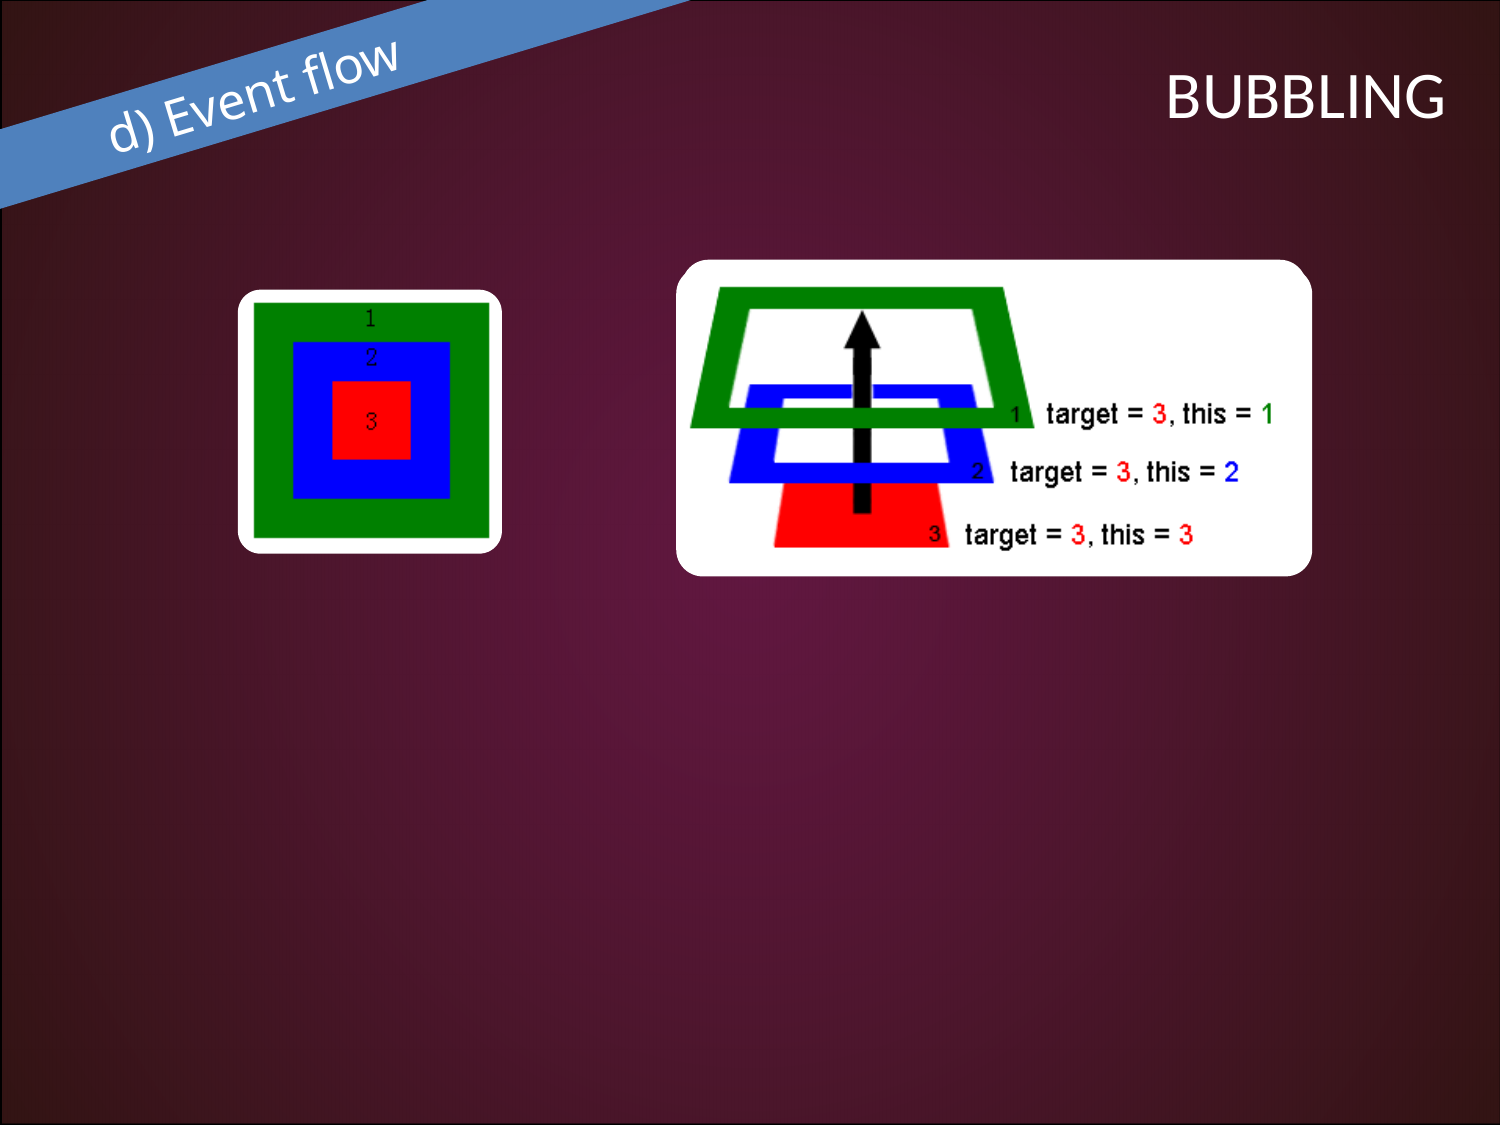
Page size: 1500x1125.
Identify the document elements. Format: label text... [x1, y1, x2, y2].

picture [0, 0, 1500, 1125]
picture [0, 0, 424, 129]
title d) Event flow [0, 0, 691, 209]
text_box BUBBLING [1151, 44, 1463, 140]
